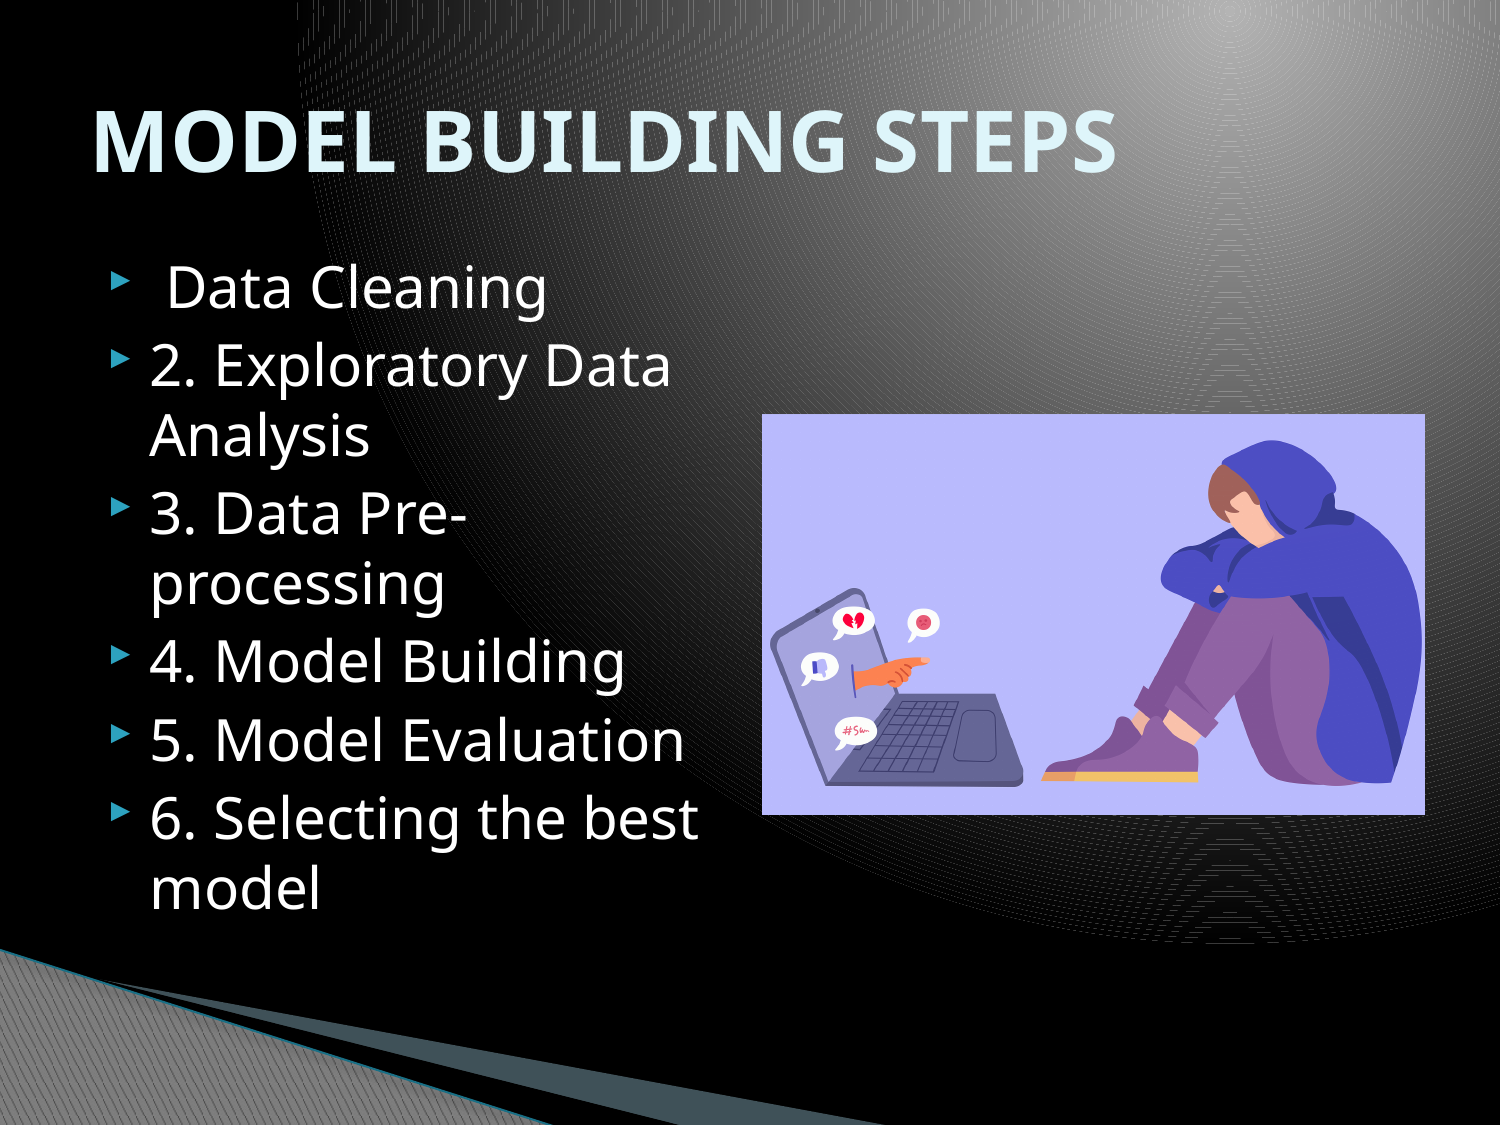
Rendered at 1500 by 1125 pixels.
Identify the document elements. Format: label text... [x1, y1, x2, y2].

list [762, 413, 1426, 815]
list Data Cleaning 2. Exploratory Data Analysis 3. Data Pre-processing 4. Model Building 5. Model Evaluation 6. Selecting the best model [75, 243, 738, 986]
title MODEL BUILDING STEPS [75, 45, 1425, 233]
picture [0, 952, 543, 1125]
